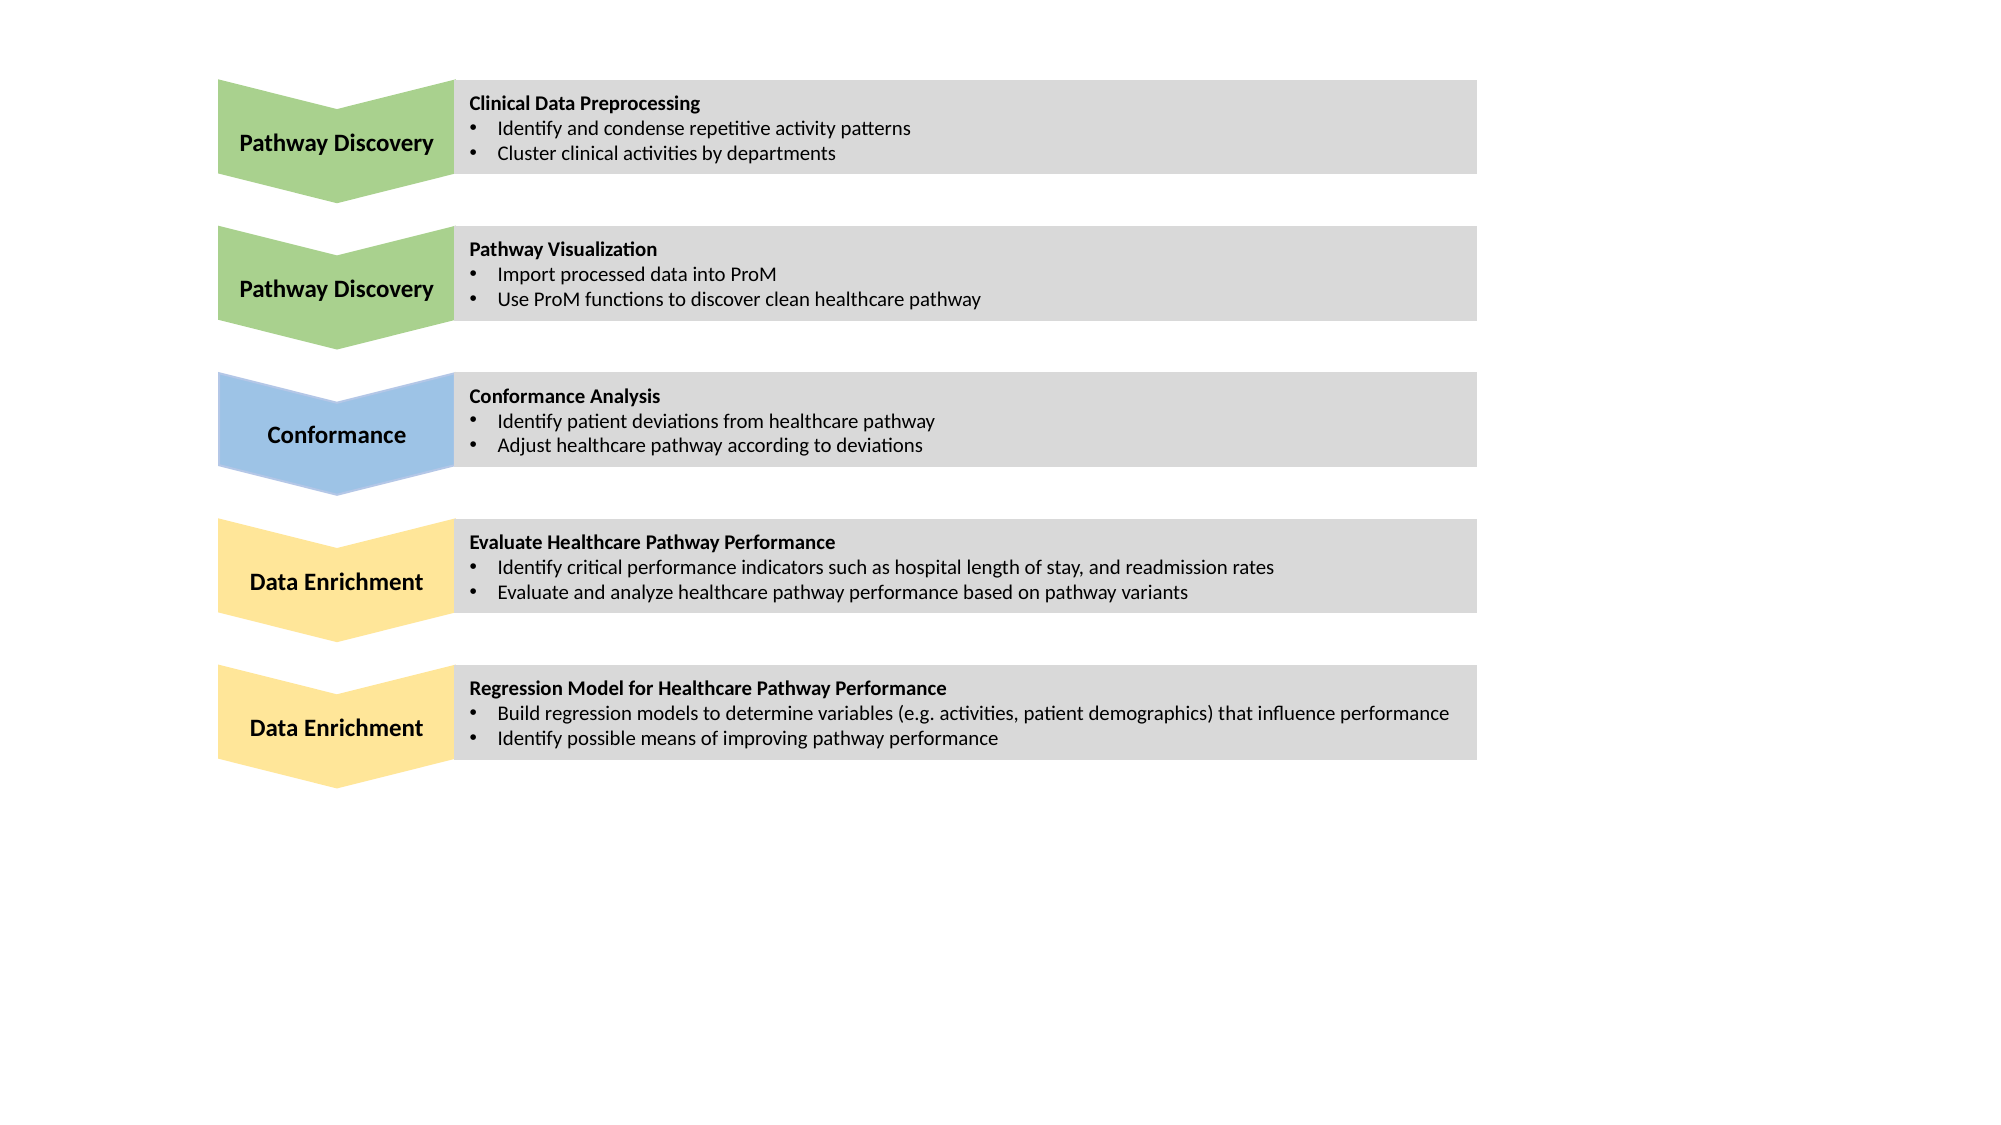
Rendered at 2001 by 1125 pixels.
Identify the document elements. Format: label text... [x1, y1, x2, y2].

text_box Data Enrichment [218, 518, 456, 643]
text_box Evaluate Healthcare Pathway Performance Identify critical performance indicators such as hospital length of stay, and readmission rates Evaluate and analyze healthcare pathway performance based on pathway variants [454, 519, 1477, 613]
text_box Pathway Discovery [218, 79, 456, 204]
text_box Conformance Analysis Identify patient deviations from healthcare pathway Adjust healthcare pathway according to deviations [454, 372, 1477, 467]
text_box Data Enrichment [218, 664, 456, 789]
text_box Regression Model for Healthcare Pathway Performance Build regression models to determine variables (e.g. activities, patient demographics) that influence performance Identify possible means of improving pathway performance [454, 665, 1477, 760]
text_box Pathway Discovery [218, 225, 456, 350]
text_box Conformance [218, 371, 454, 496]
text_box Pathway Visualization Import processed data into ProM Use ProM functions to discover clean healthcare pathway [454, 226, 1477, 321]
text_box Clinical Data Preprocessing Identify and condense repetitive activity patterns Cluster clinical activities by departments [454, 80, 1477, 174]
